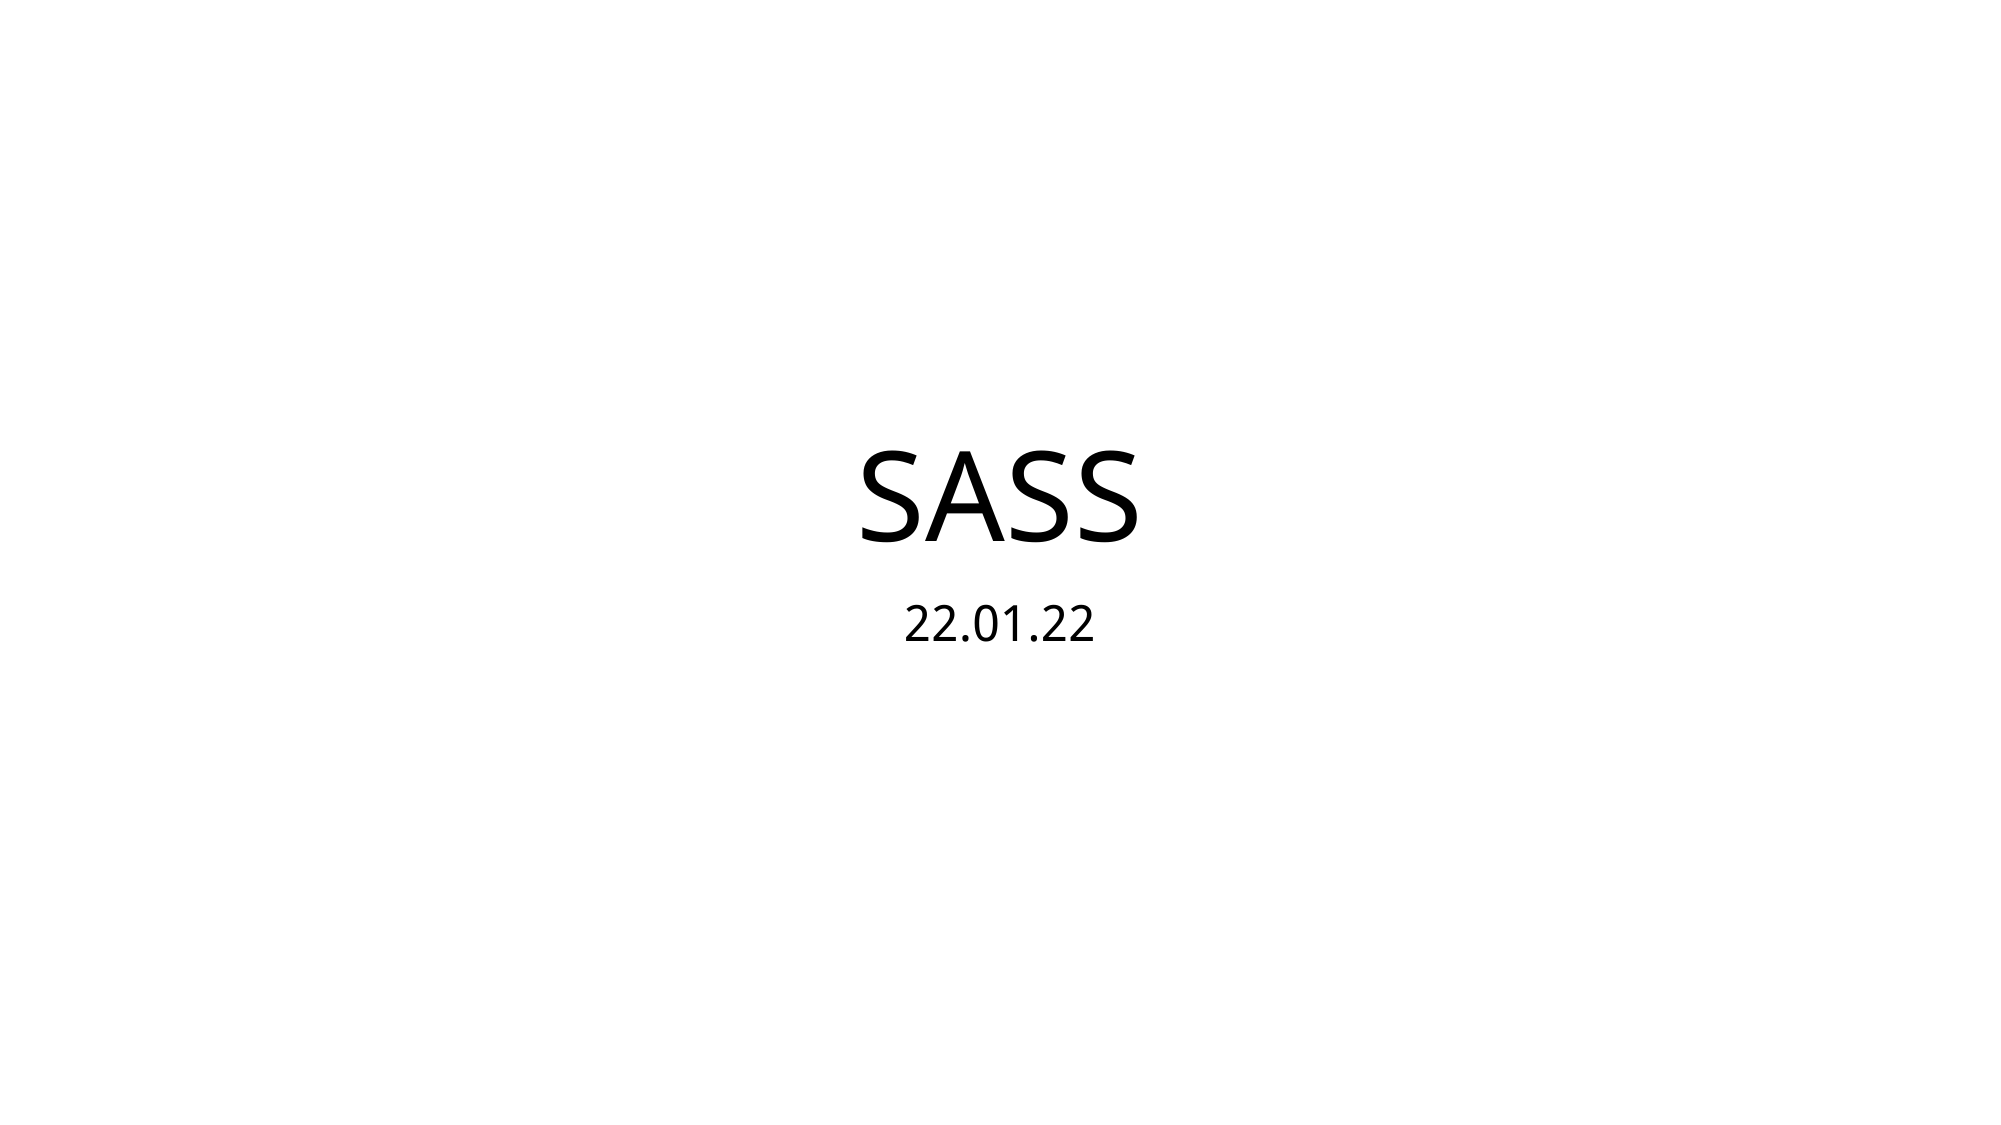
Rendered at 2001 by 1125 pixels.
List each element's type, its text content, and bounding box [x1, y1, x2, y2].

subtitle 22.01.22 [249, 590, 1750, 863]
title SASS [249, 184, 1750, 576]
